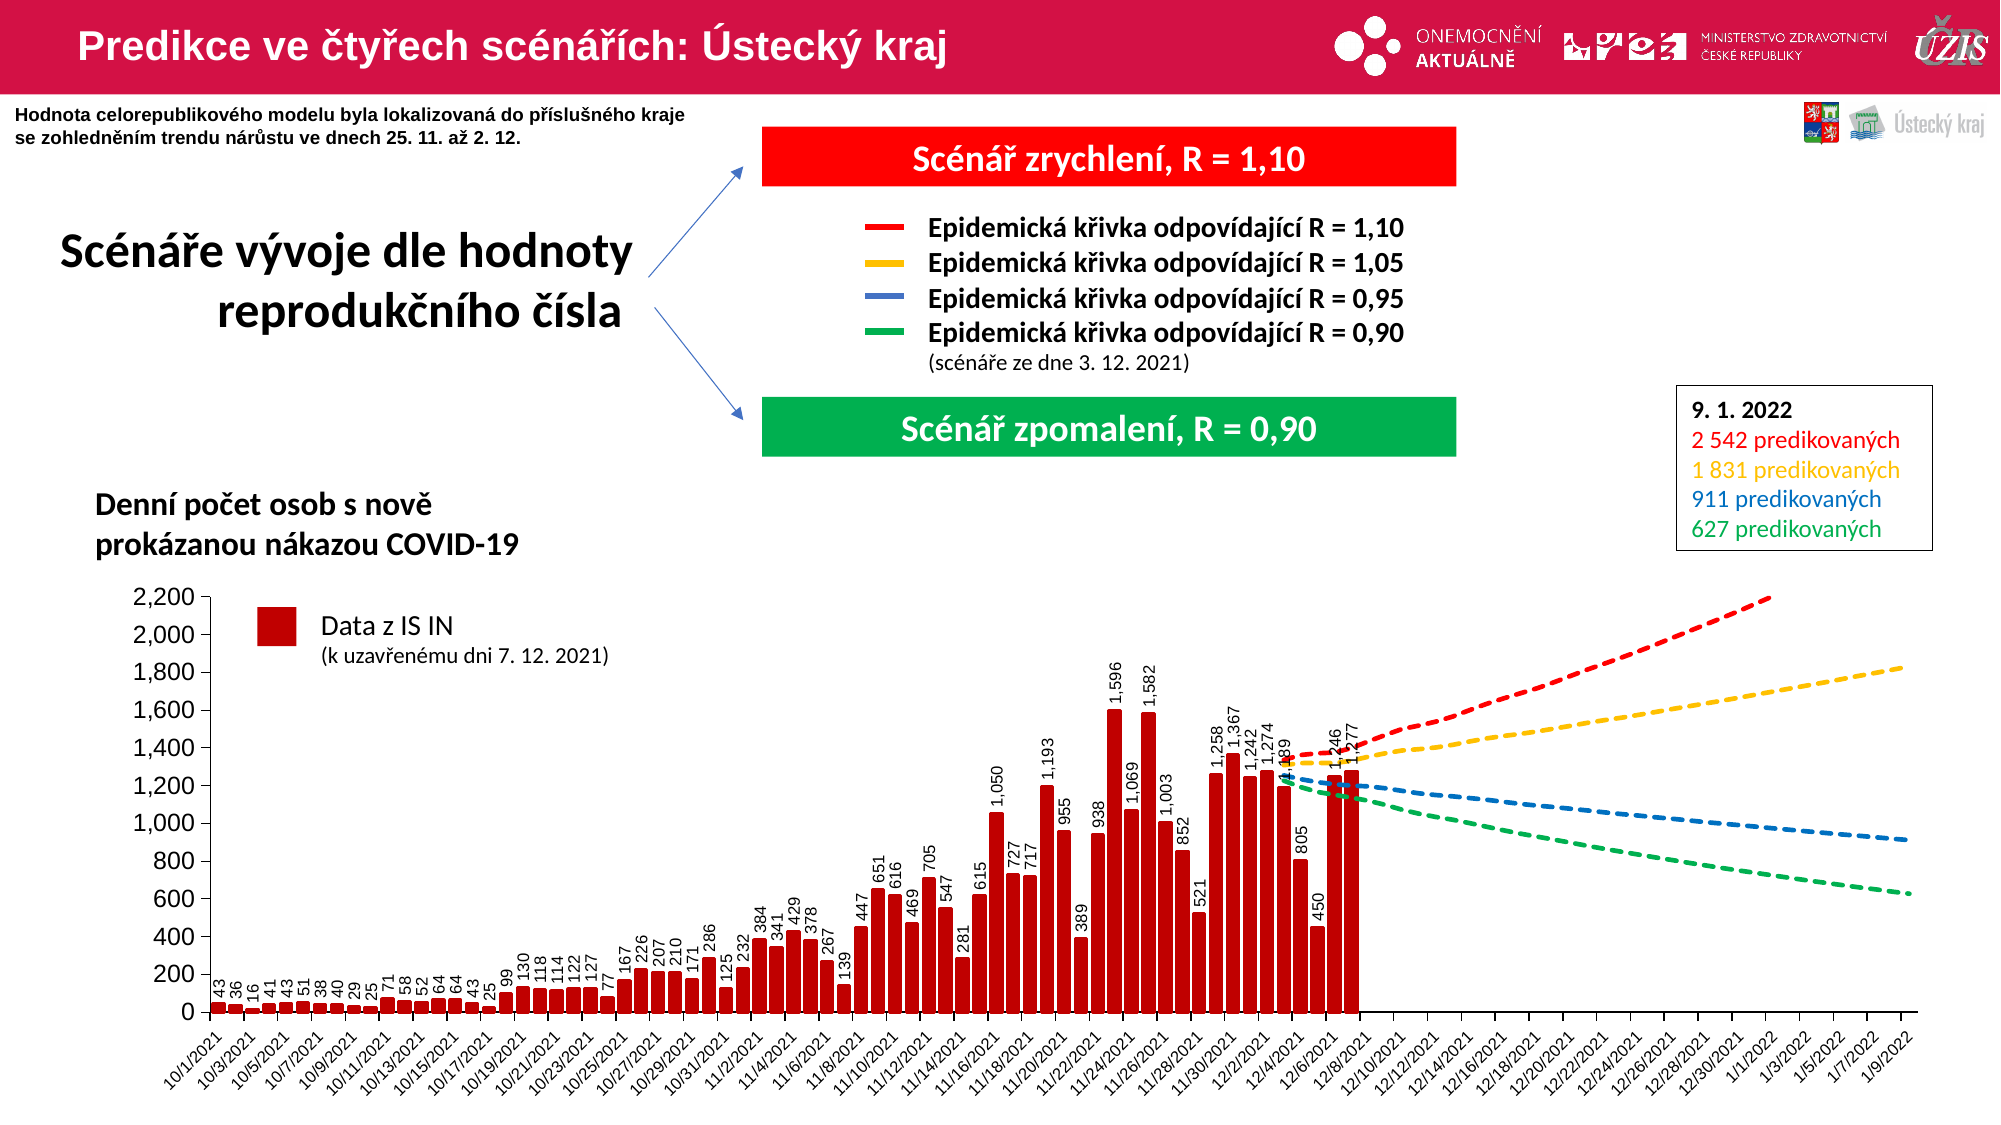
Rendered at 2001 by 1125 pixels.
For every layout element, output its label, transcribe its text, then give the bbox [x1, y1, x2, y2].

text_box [654, 307, 744, 421]
text_box Epidemická křivka odpovídající R = 1,05 [913, 235, 1428, 271]
text_box Scénáře vývoje dle hodnoty reprodukčního čísla [14, 209, 649, 345]
picture [1563, 31, 1888, 60]
text_box 9. 1. 2022 2 542 predikovaných 1 831 predikovaných 911 predikovaných 627 predikovaných [1676, 385, 1933, 536]
text_box Scénář zrychlení, R = 1,10 [762, 126, 1457, 187]
text_box Hodnota celorepublikového modelu byla lokalizovaná do příslušného kraje se zohledněním trendu nárůstu ve dnech 25. 11. až 2. 12. [0, 95, 711, 156]
text_box Denní počet osob s nově prokázanou nákazou COVID-19 [80, 475, 568, 570]
text_box Scénář zpomalení, R = 0,90 [762, 396, 1457, 457]
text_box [1804, 102, 1987, 145]
text_box Epidemická křivka odpovídající R = 1,10 [913, 201, 1428, 235]
text_box Epidemická křivka odpovídající R = 0,95 [913, 271, 1439, 322]
chart [91, 536, 1954, 1120]
picture [1915, 15, 1989, 66]
title Predikce ve čtyřech scénářích: Ústecký kraj [62, 0, 1277, 95]
text_box Epidemická křivka odpovídající R = 0,90 (scénáře ze dne 3. 12. 2021) [913, 322, 1428, 383]
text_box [648, 166, 744, 279]
picture [1334, 16, 1542, 76]
